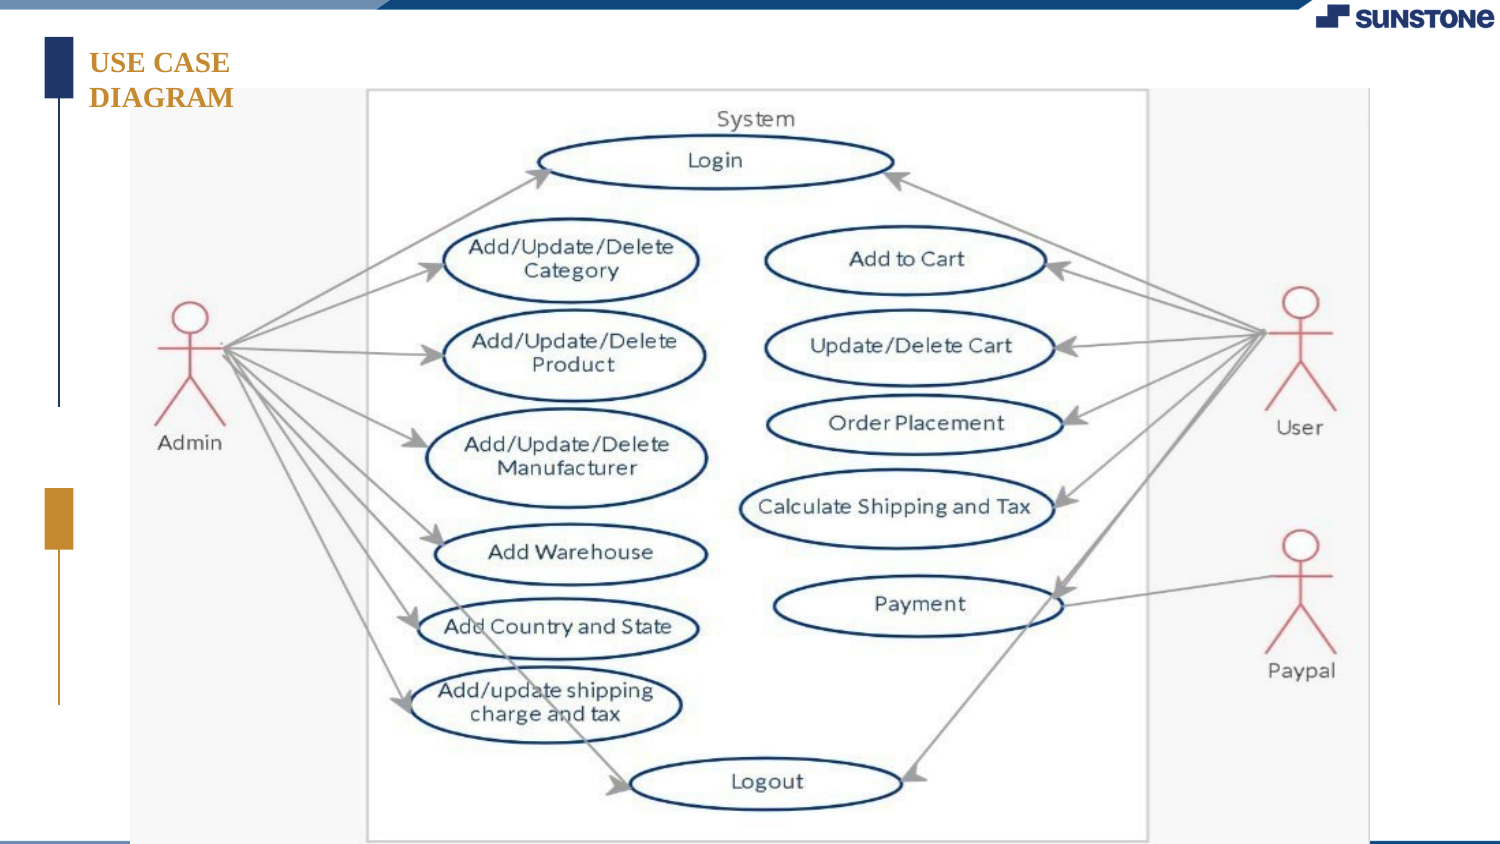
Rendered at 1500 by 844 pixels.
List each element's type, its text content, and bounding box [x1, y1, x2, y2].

text_box USE CASE DIAGRAM [87, 41, 382, 114]
picture [0, 0, 1500, 844]
